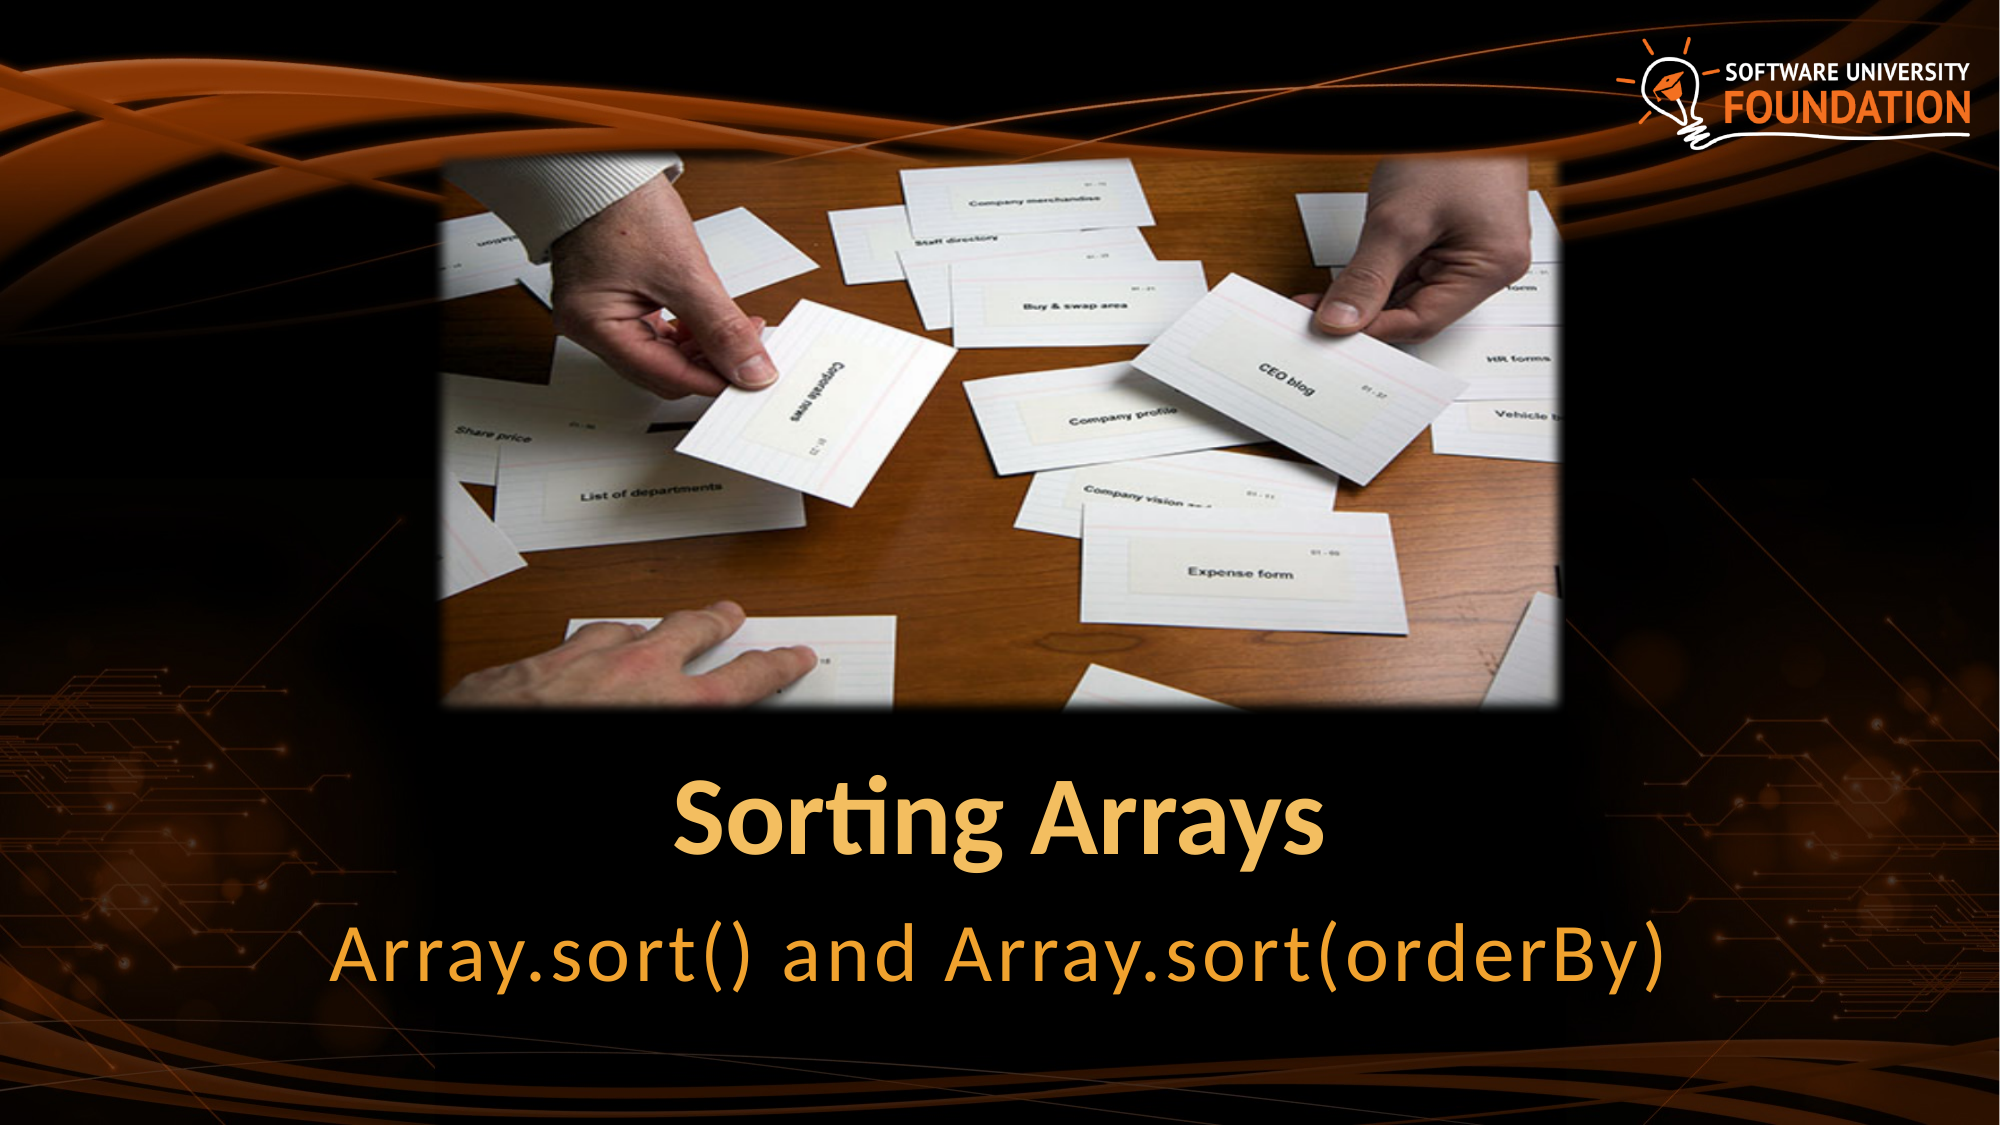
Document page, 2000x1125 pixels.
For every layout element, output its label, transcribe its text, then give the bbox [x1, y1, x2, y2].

subtitle Array.sort() and Array.sort(orderBy) [133, 887, 1867, 1006]
title Sorting Arrays [133, 750, 1867, 885]
picture [0, 0, 2000, 1125]
